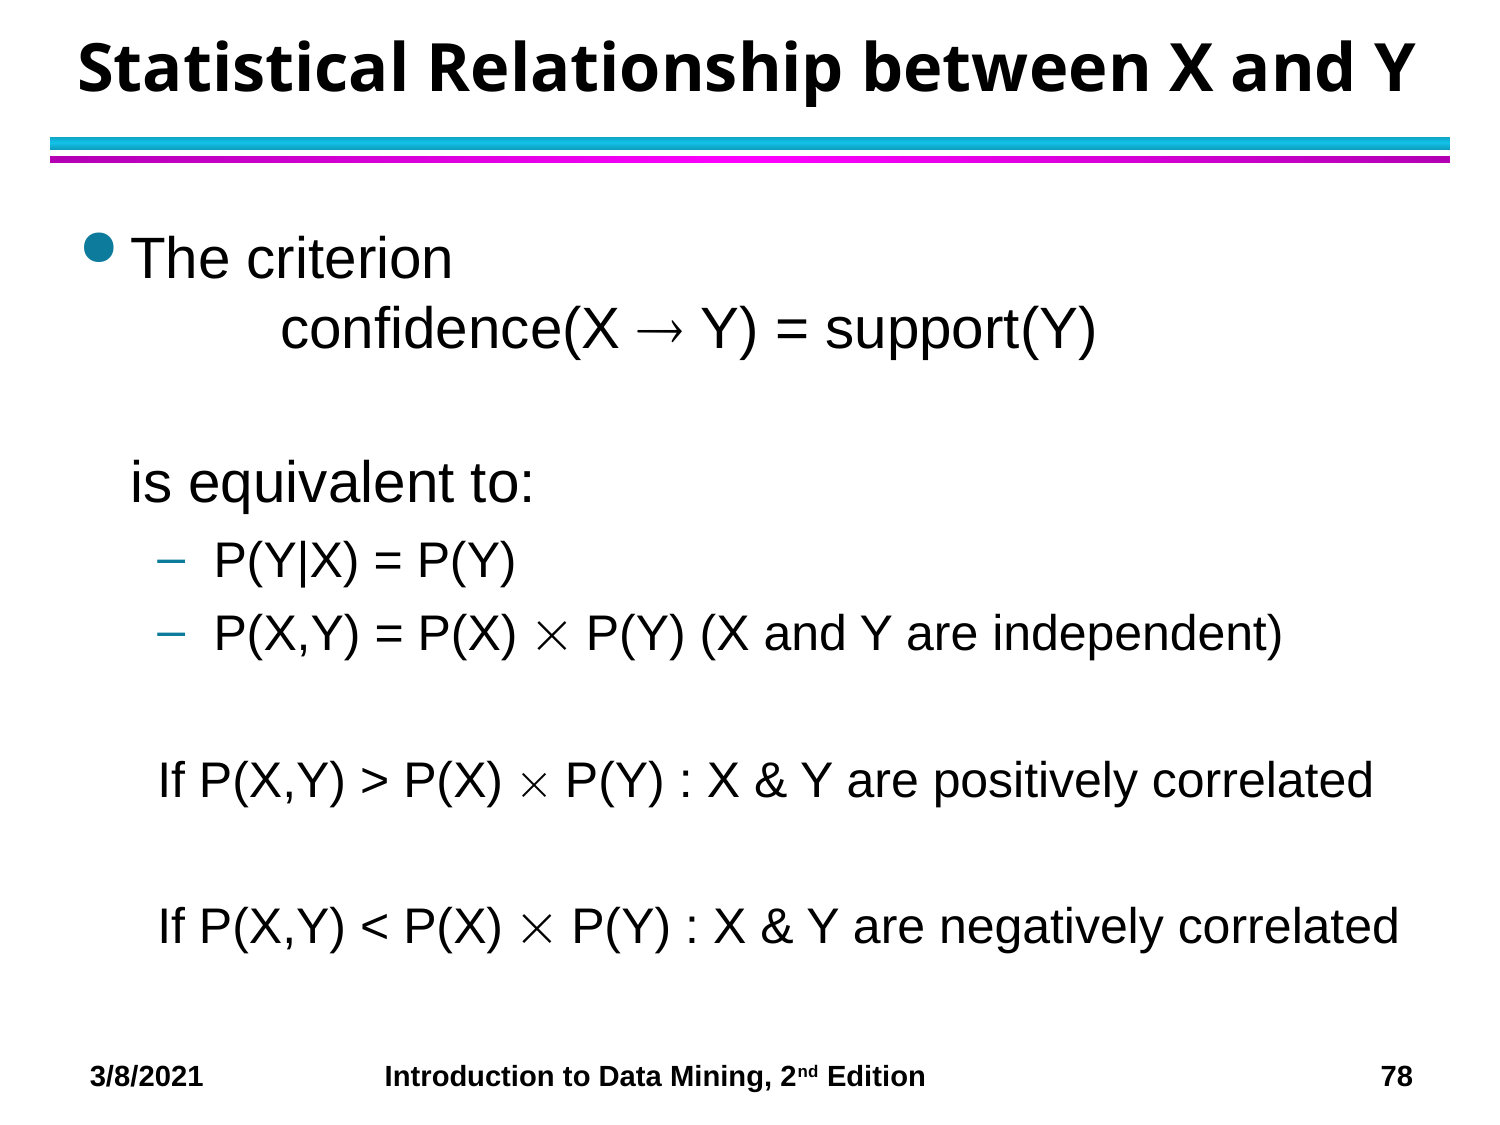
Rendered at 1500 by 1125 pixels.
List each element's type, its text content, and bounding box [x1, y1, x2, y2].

title Statistical Relationship between X and Y [62, 24, 1488, 113]
list The criterion confidence(X  Y) = support(Y) is equivalent to: P(Y|X) = P(Y) P(X,Y) = P(X)  P(Y) (X and Y are independent) If P(X,Y) > P(X)  P(Y) : X & Y are positively correlated If P(X,Y) < P(X)  P(Y) : X & Y are negatively correlated [67, 212, 1432, 1063]
